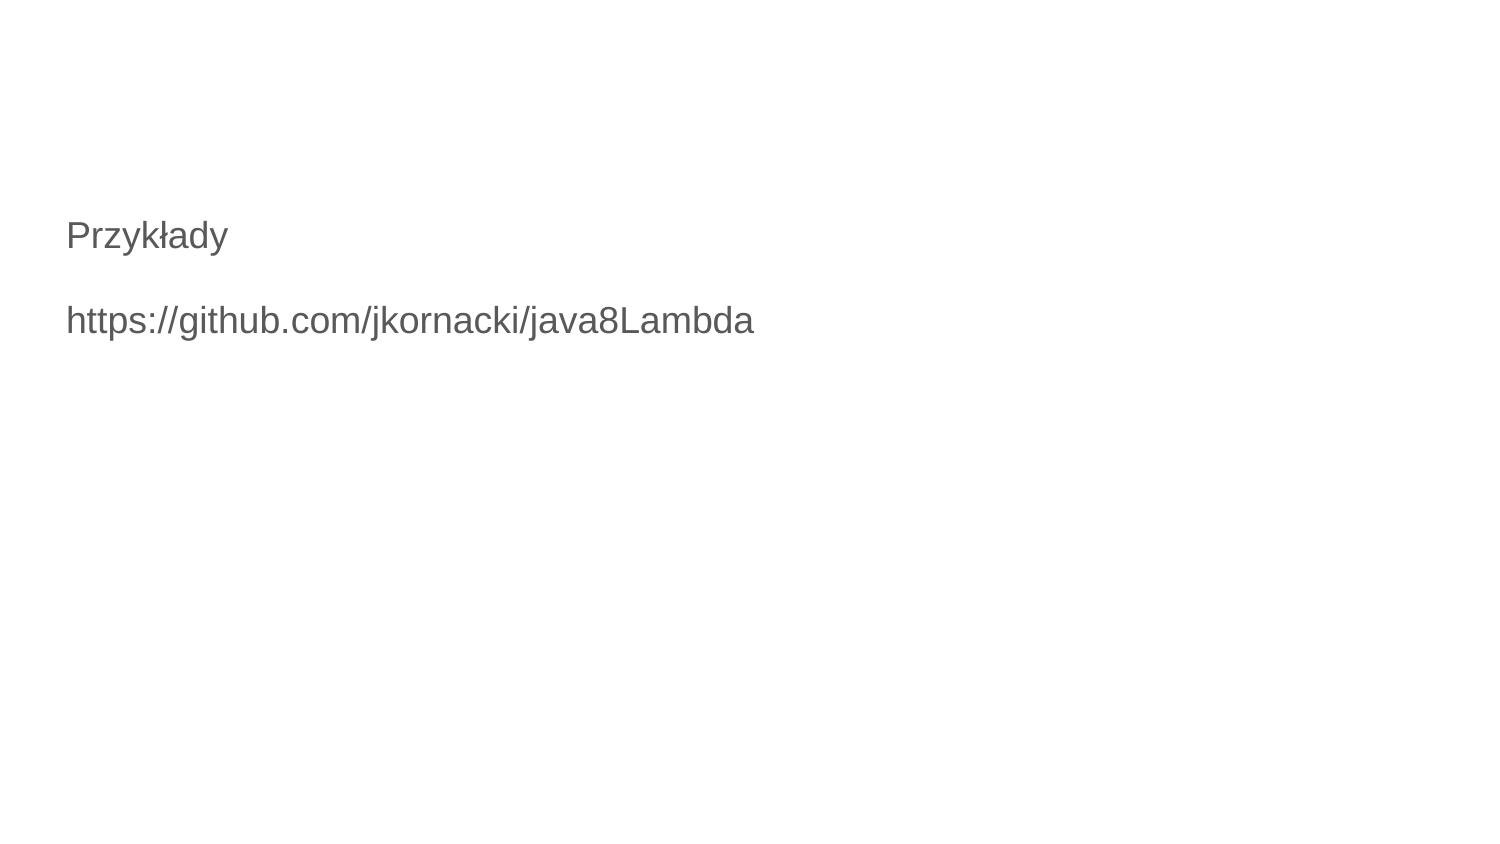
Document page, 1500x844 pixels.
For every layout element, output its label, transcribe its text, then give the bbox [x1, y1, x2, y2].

list Przykłady https://github.com/jkornacki/java8Lambda [51, 189, 1449, 750]
